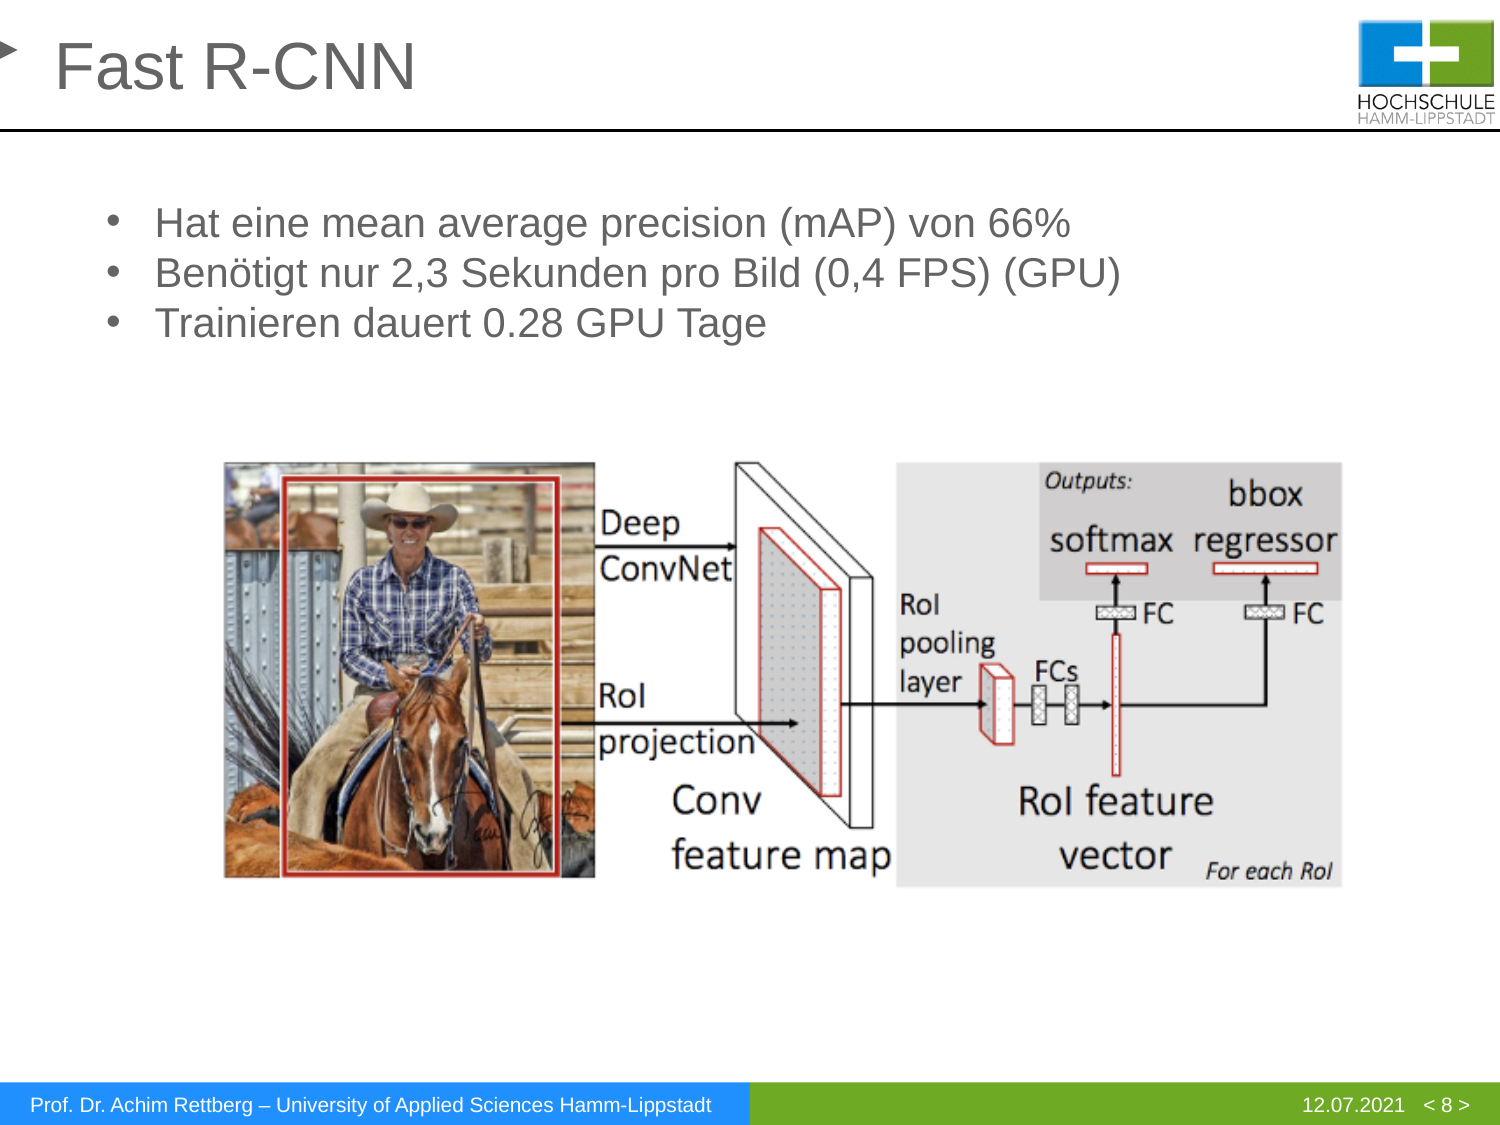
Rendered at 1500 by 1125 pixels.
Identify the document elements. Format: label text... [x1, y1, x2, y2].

text_box Fast R-CNN [53, 19, 1211, 103]
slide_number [1281, 1091, 1406, 1116]
footer Prof. Dr. Achim Rettberg – University of Applied Sciences Hamm-Lippstadt [29, 1091, 750, 1116]
slide_number < ‹#› > [1423, 1091, 1500, 1118]
text_box Hat eine mean average precision (mAP) von 66% Benötigt nur 2,3 Sekunden pro Bild (0,4 FPS) (GPU) Trainieren dauert 0.28 GPU Tage [106, 195, 1471, 346]
picture [175, 417, 1402, 916]
picture [1358, 19, 1495, 124]
